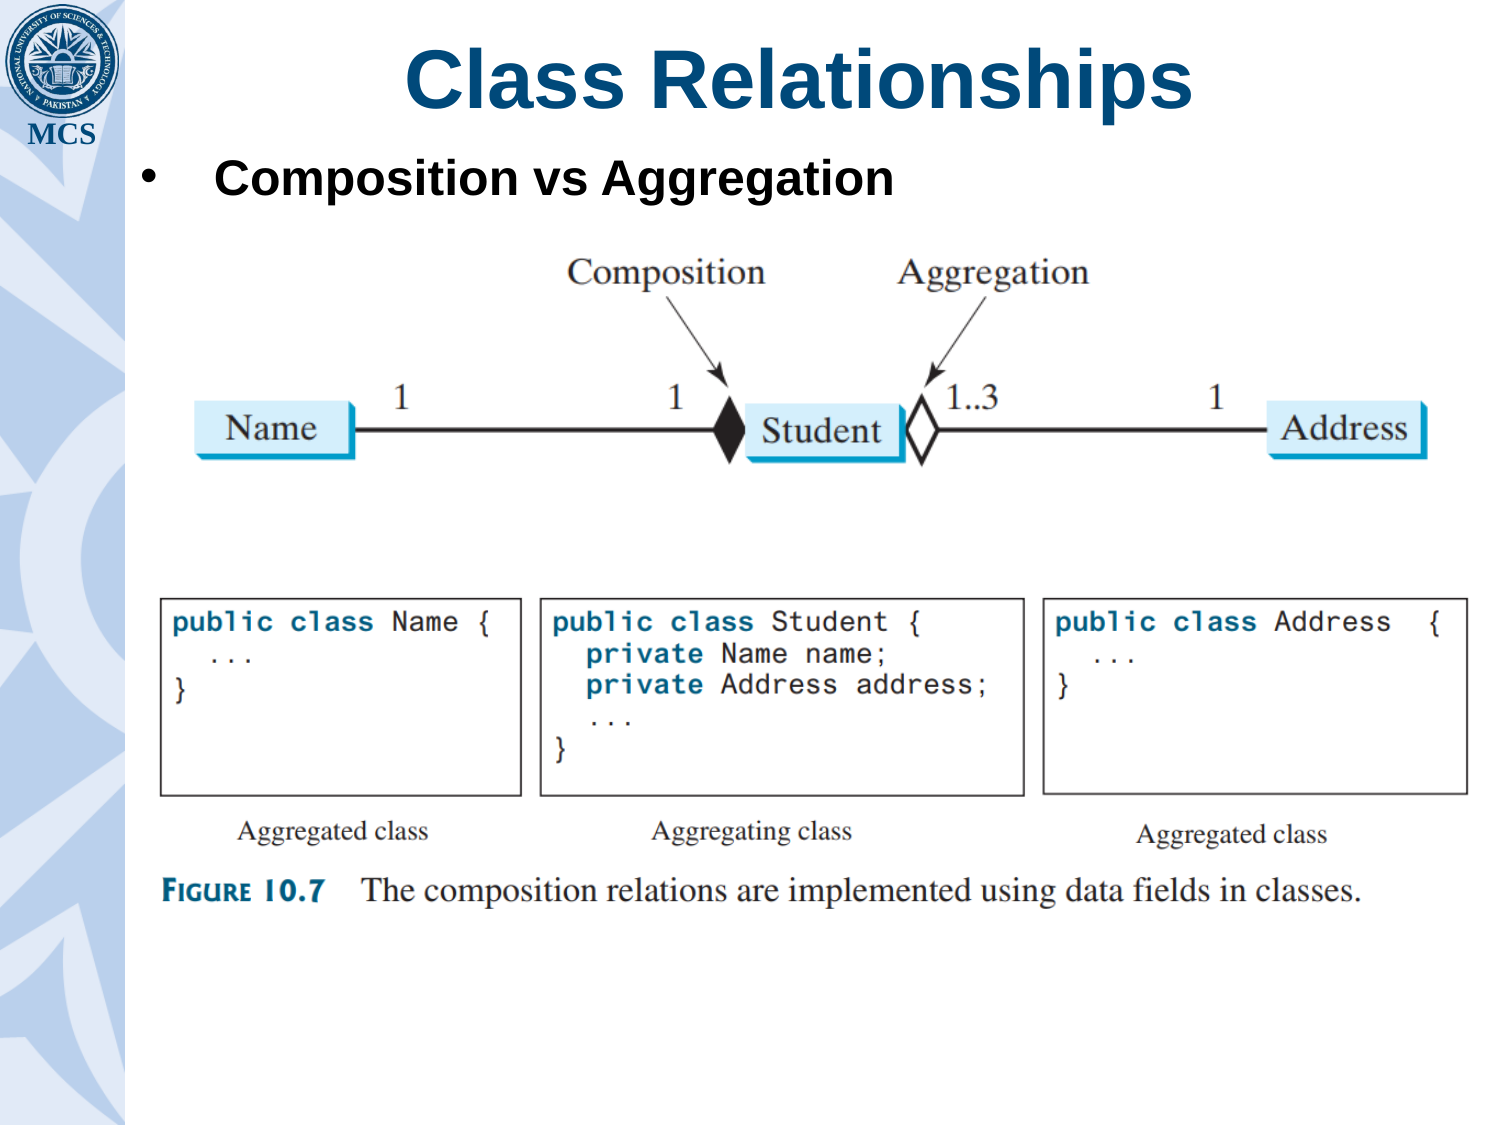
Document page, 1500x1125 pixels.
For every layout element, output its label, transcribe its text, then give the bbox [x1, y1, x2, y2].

picture [149, 587, 1477, 911]
list Composition vs Aggregation [125, 137, 1500, 1088]
picture [157, 224, 1476, 490]
title Class Relationships [125, 0, 1475, 137]
picture [0, 0, 125, 1125]
